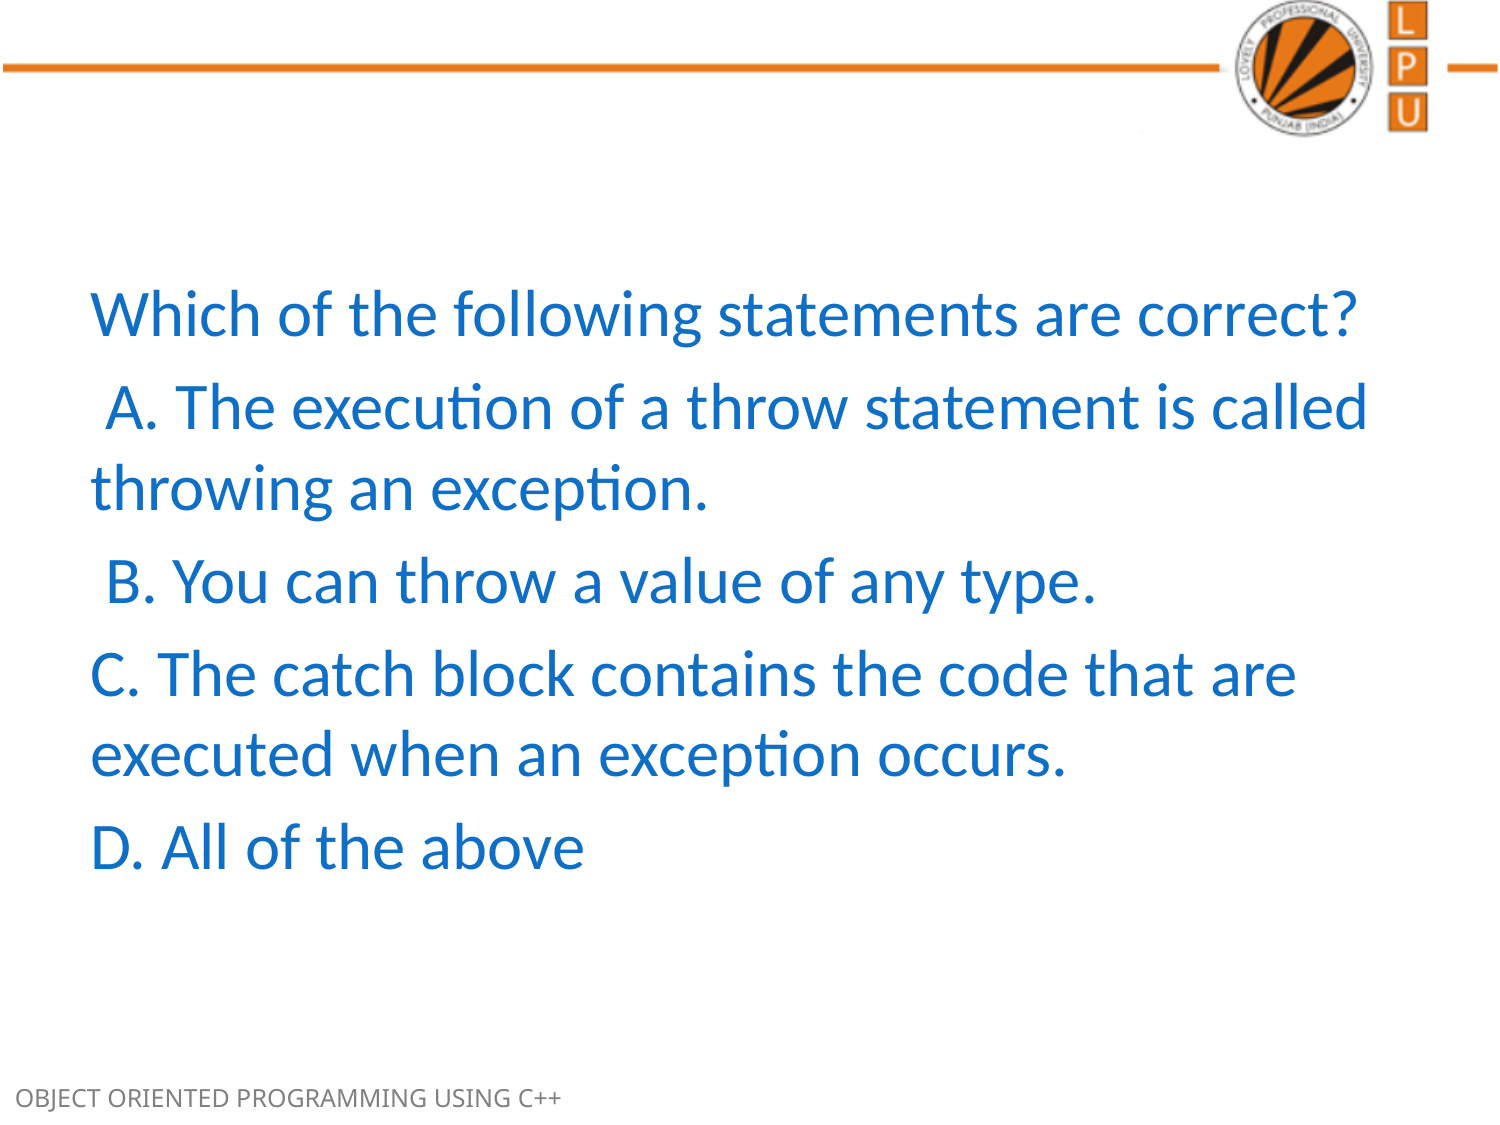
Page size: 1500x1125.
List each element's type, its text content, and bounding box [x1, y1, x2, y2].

list Which of the following statements are correct? A. The execution of a throw statement is called throwing an exception. B. You can throw a value of any type. C. The catch block contains the code that are executed when an exception occurs. D. All of the above [75, 262, 1425, 1005]
picture [3, 0, 1500, 155]
